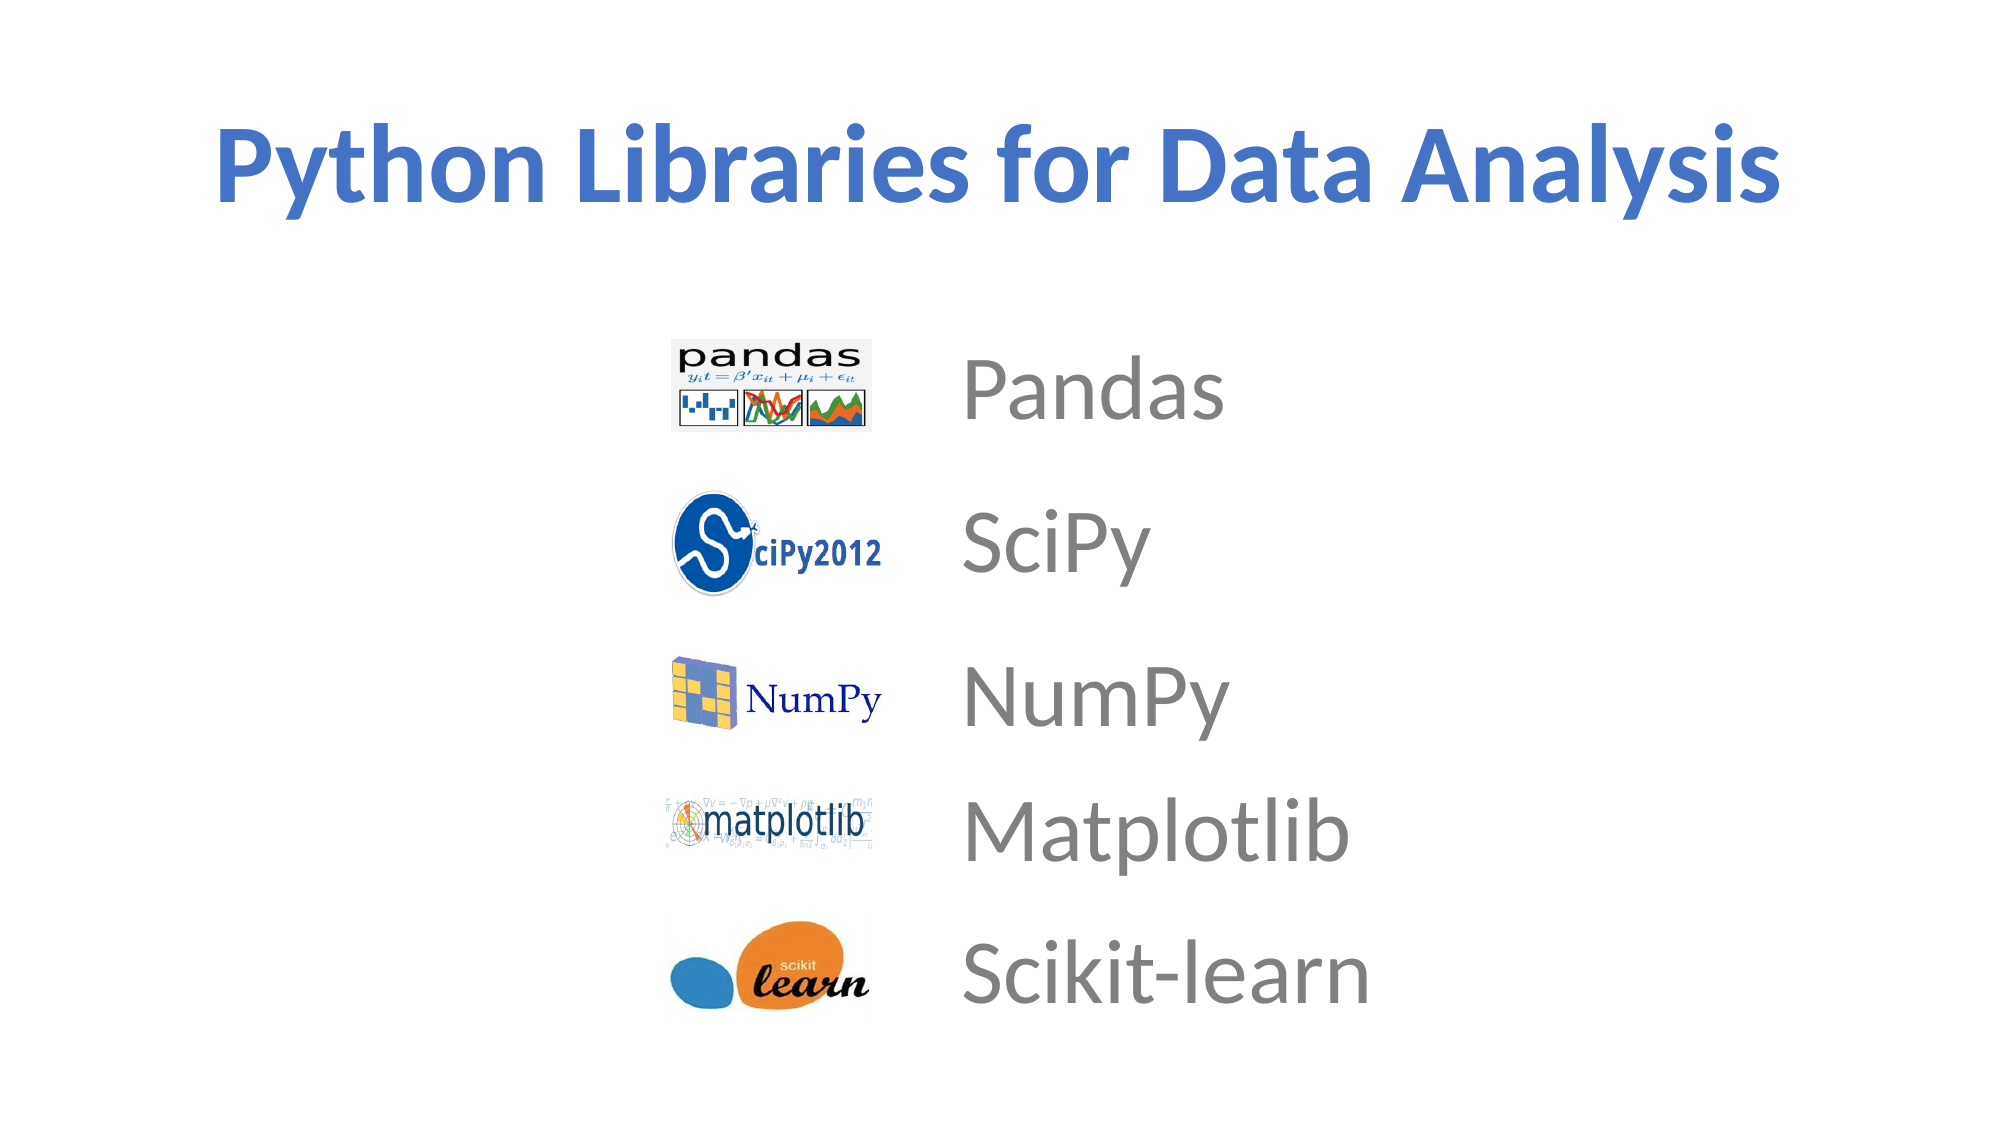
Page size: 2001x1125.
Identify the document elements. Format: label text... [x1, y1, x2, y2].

text_box Pandas [946, 320, 1278, 446]
picture [666, 917, 872, 1017]
text_box Scikit-learn [946, 905, 1456, 1030]
picture [671, 339, 872, 432]
text_box NumPy [946, 627, 1278, 753]
picture [666, 789, 872, 859]
text_box Matplotlib [946, 762, 1456, 887]
picture [672, 656, 883, 730]
text_box SciPy [946, 473, 1278, 599]
picture [671, 490, 883, 598]
text_box Python Libraries for Data Analysis [200, 82, 1800, 233]
